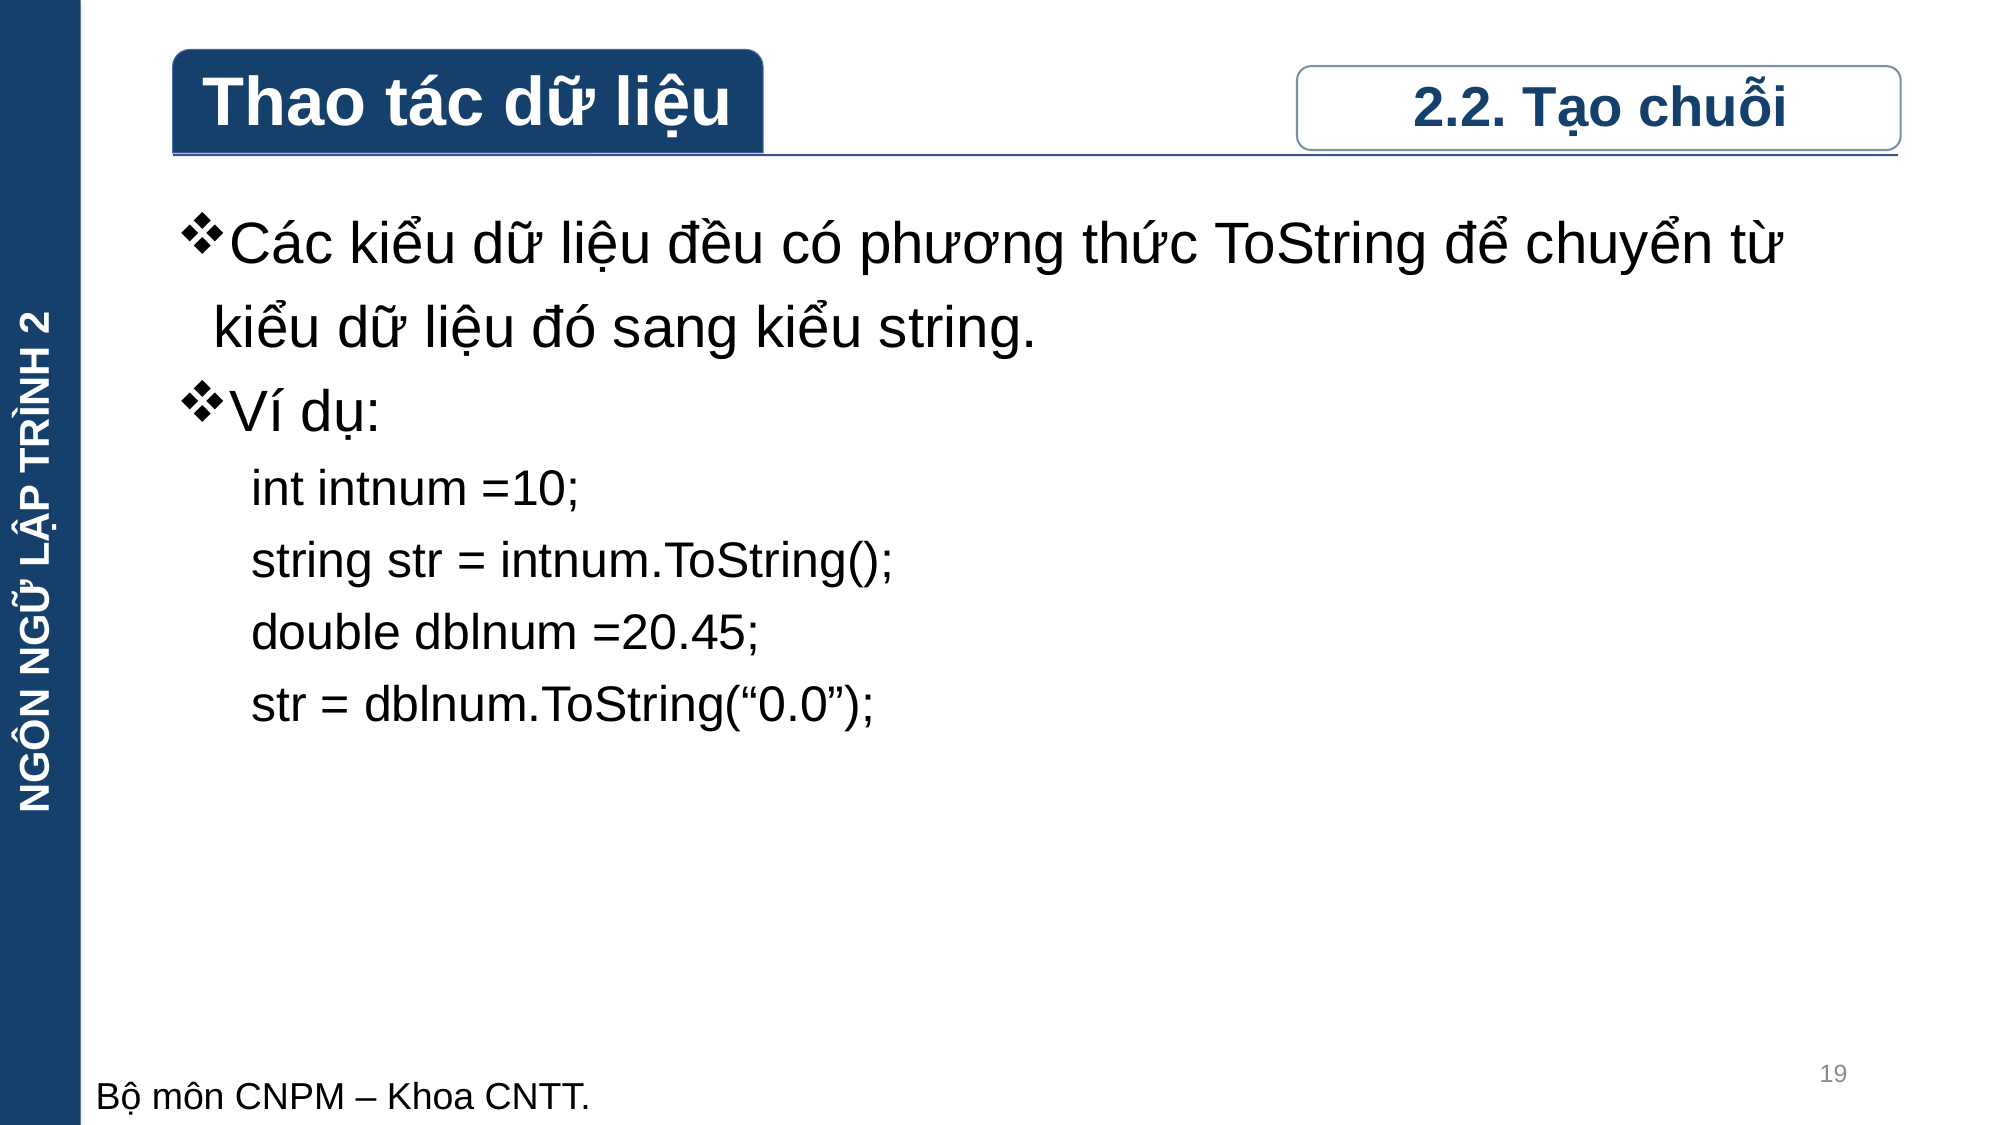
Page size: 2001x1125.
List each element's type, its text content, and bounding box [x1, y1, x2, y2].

list Các kiểu dữ liệu đều có phương thức ToString để chuyển từ kiểu dữ liệu đó sang kiểu string. Ví dụ: int intnum =10; string str = intnum.ToString(); double dblnum =20.45; str = dblnum.ToString(“0.0”); [161, 183, 1924, 994]
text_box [137, 10, 1863, 228]
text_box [1296, 66, 1924, 150]
text_box NGÔN NGỮ LẬP TRÌNH 2 [0, 0, 82, 1125]
slide_number 19 [1412, 1042, 1863, 1103]
text_box Bộ môn CNPM – Khoa CNTT. [80, 1064, 2000, 1125]
